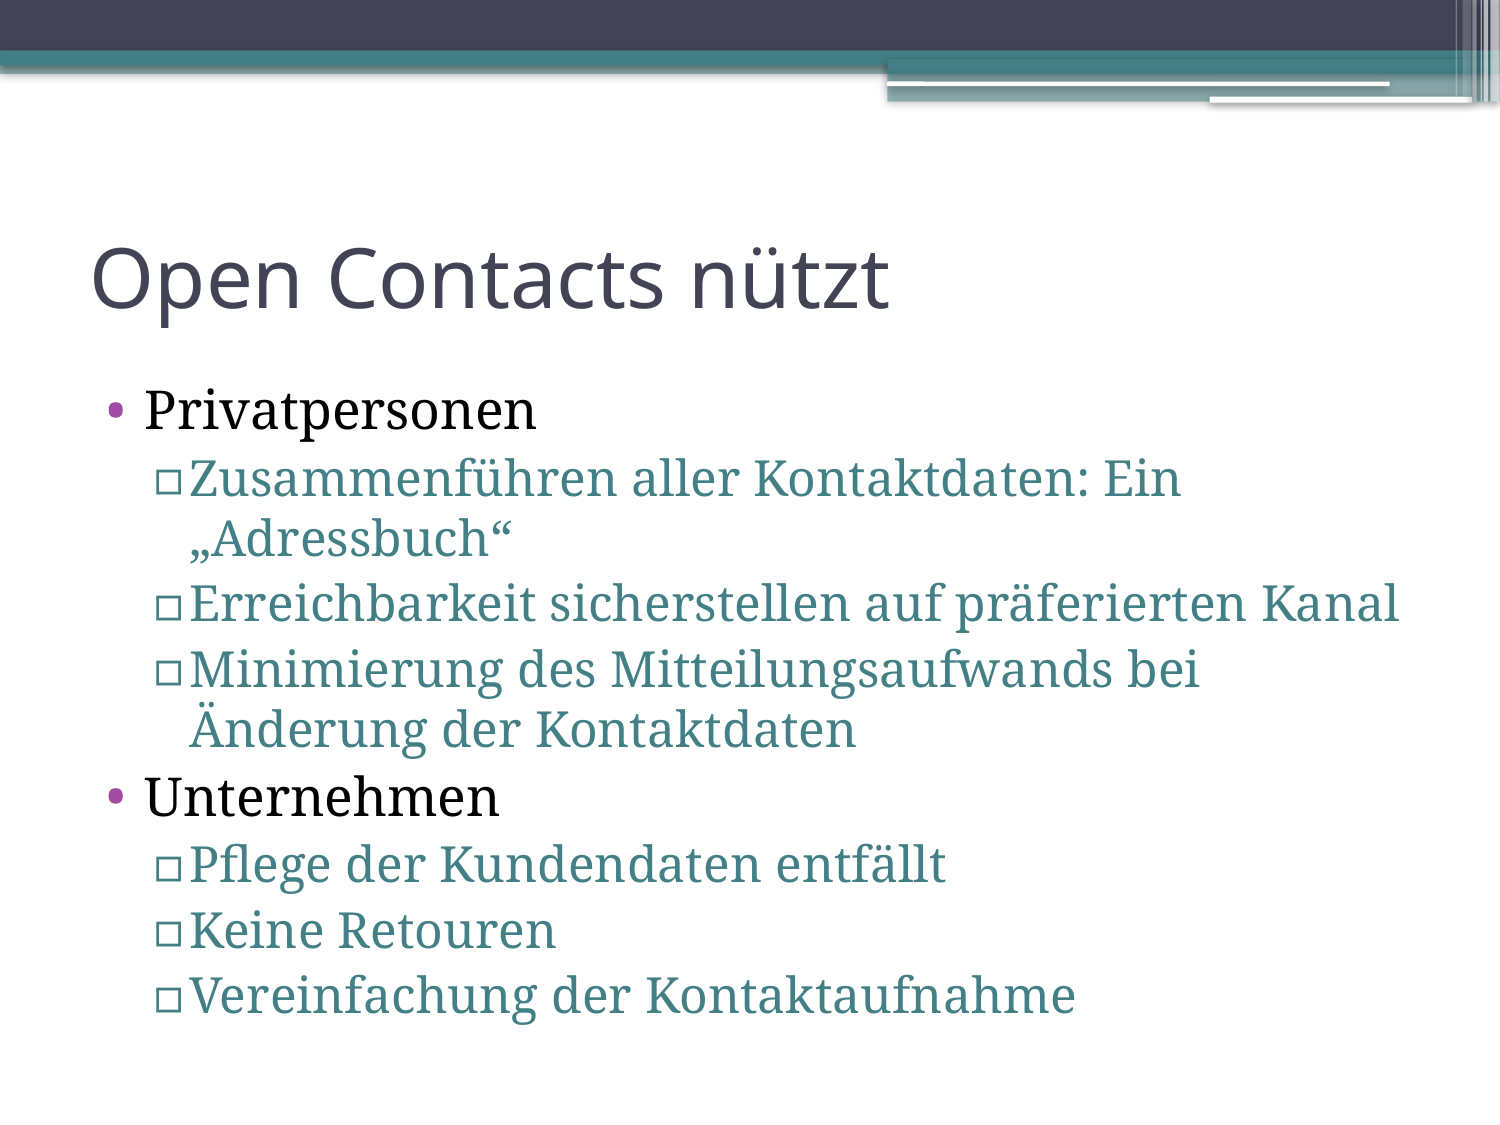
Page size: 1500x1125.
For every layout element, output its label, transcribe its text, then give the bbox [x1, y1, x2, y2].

list Privatpersonen Zusammenführen aller Kontaktdaten: Ein „Adressbuch“ Erreichbarkeit sicherstellen auf präferierten Kanal Minimierung des Mitteilungsaufwands bei Änderung der Kontaktdaten Unternehmen Pflege der Kundendaten entfällt Keine Retouren Vereinfachung der Kontaktaufnahme [75, 368, 1425, 1079]
title Open Contacts nützt [75, 187, 1425, 363]
